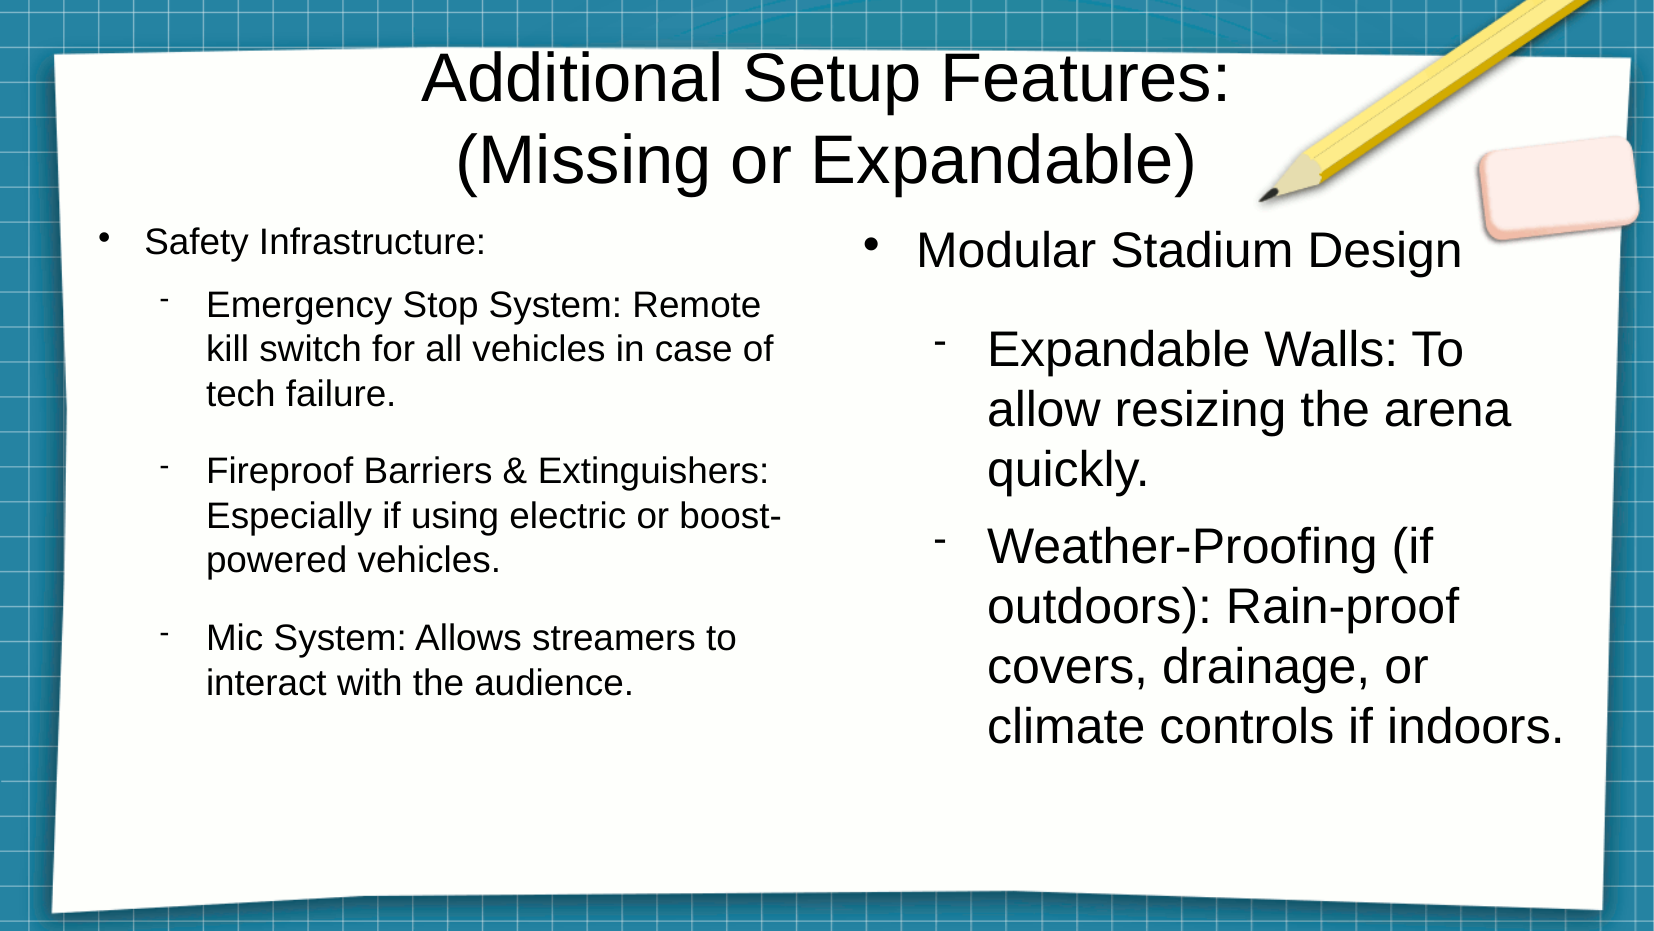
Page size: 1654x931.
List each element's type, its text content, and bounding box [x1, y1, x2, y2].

list Safety Infrastructure: Emergency Stop System: Remote kill switch for all vehicles in case of tech failure. Fireproof Barriers & Extinguishers: Especially if using electric or boost-powered vehicles. Mic System: Allows streamers to interact with the audience. [82, 217, 809, 757]
list Modular Stadium Design Expandable Walls: To allow resizing the arena quickly. Weather-Proofing (if outdoors): Rain-proof covers, drainage, or climate controls if indoors. [845, 217, 1572, 757]
title Additional Setup Features: (Missing or Expandable) [82, 37, 1571, 193]
picture [0, 0, 1654, 931]
